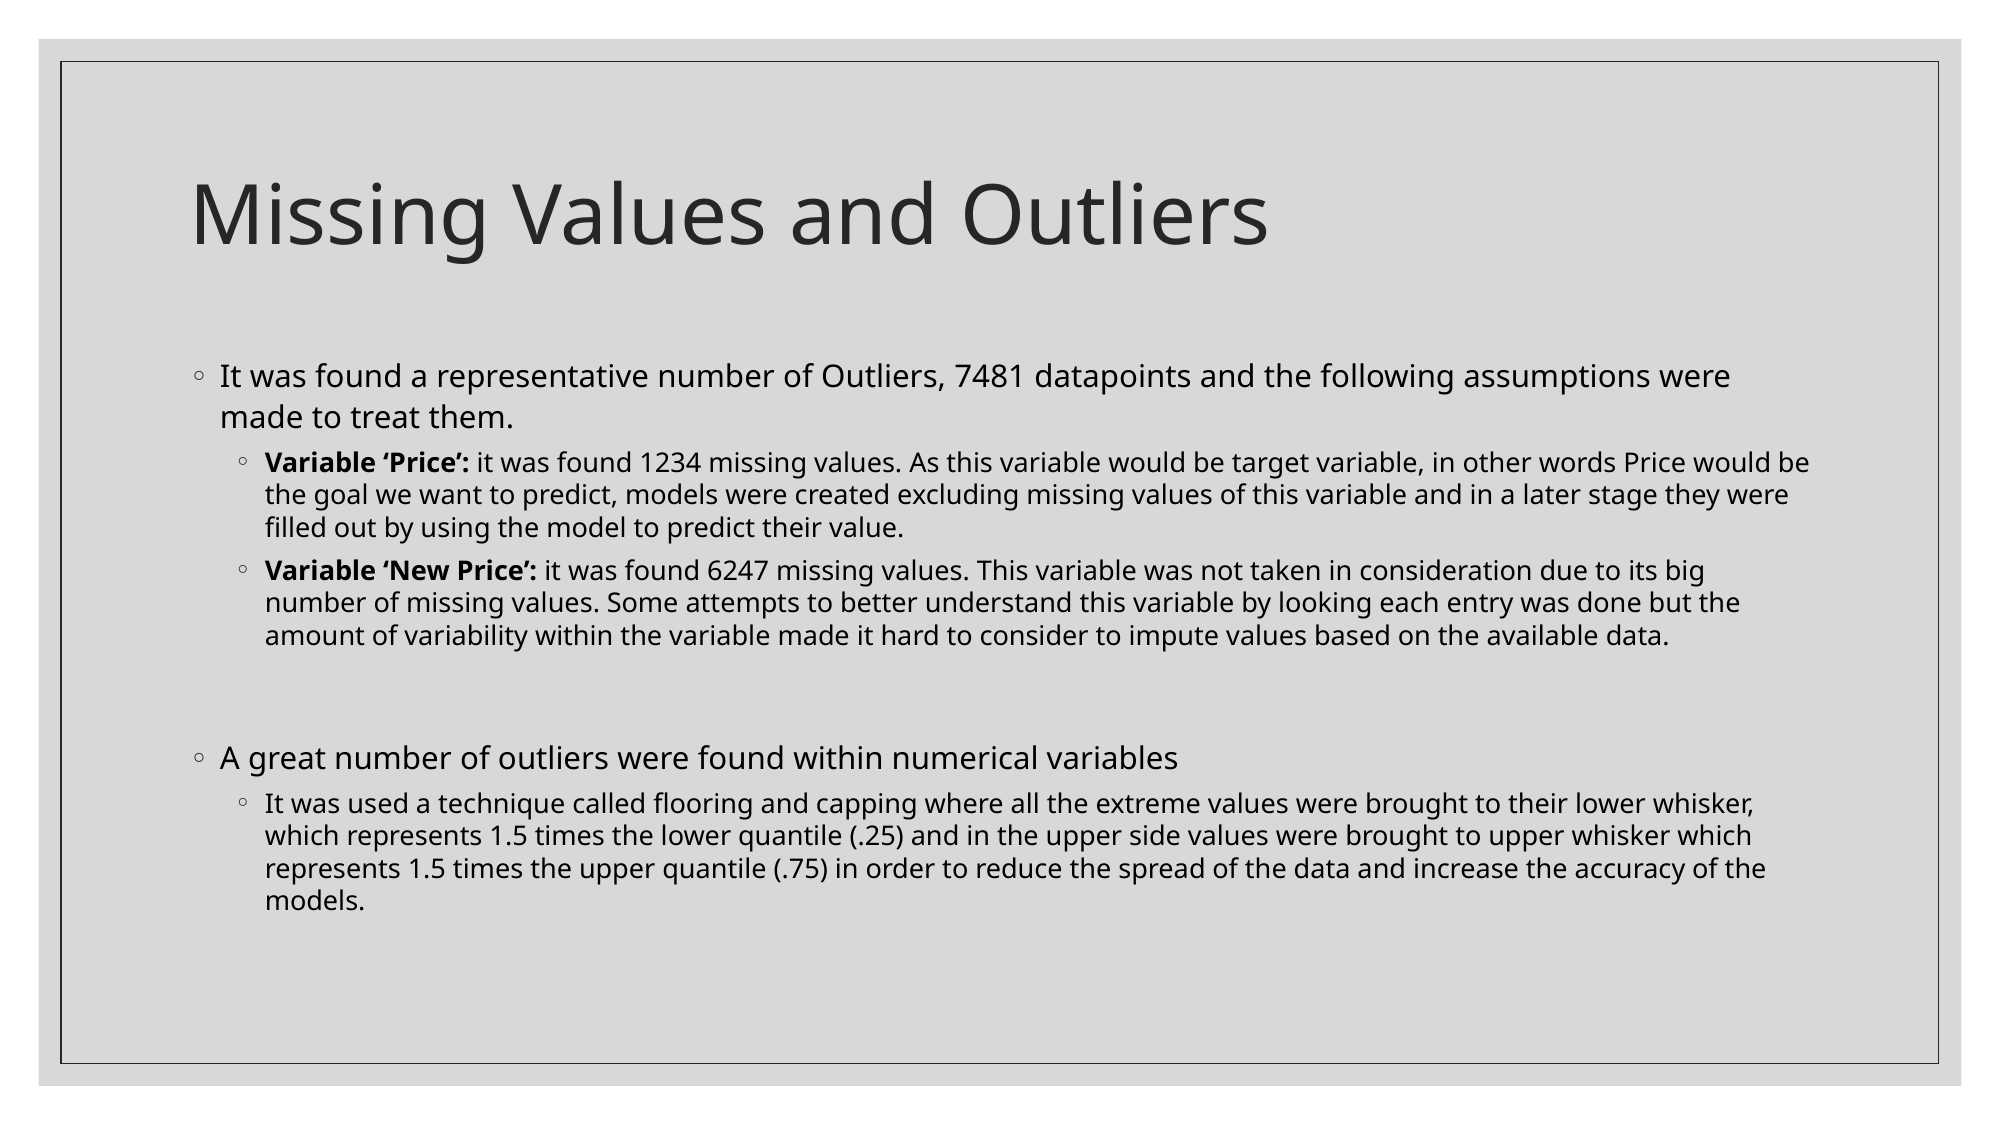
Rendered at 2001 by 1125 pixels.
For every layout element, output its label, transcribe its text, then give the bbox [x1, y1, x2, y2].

title Missing Values and Outliers [174, 105, 1825, 331]
list It was found a representative number of Outliers, 7481 datapoints and the following assumptions were made to treat them. Variable ‘Price’: it was found 1234 missing values. As this variable would be target variable, in other words Price would be the goal we want to predict, models were created excluding missing values of this variable and in a later stage they were filled out by using the model to predict their value. Variable ‘New Price’: it was found 6247 missing values. This variable was not taken in consideration due to its big number of missing values. Some attempts to better understand this variable by looking each entry was done but the amount of variability within the variable made it hard to consider to impute values based on the available data. A great number of outliers were found within numerical variables It was used a technique called flooring and capping where all the extreme values were brought to their lower whisker, which represents 1.5 times the lower quantile (.25) and in the upper side values were brought to upper whisker which represents 1.5 times the upper quantile (.75) in order to reduce the spread of the data and increase the accuracy of the models. [174, 345, 1825, 977]
